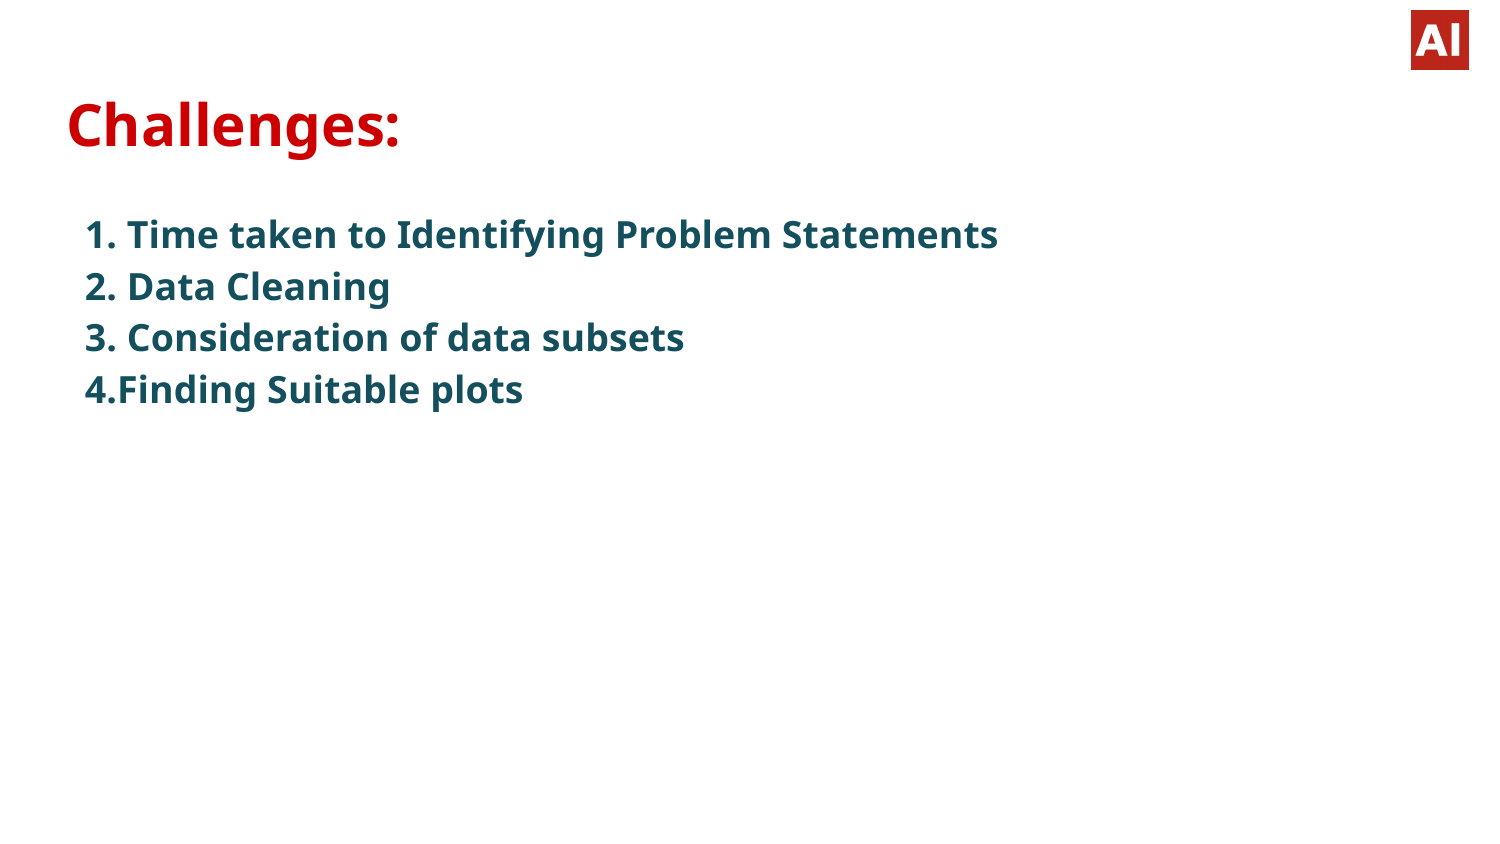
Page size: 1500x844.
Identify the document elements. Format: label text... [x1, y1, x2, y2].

title Challenges: [51, 72, 1449, 167]
list 1. Time taken to Identifying Problem Statements 2. Data Cleaning 3. Consideration of data subsets 4.Finding Suitable plots [51, 189, 1449, 750]
picture [1411, 10, 1469, 70]
